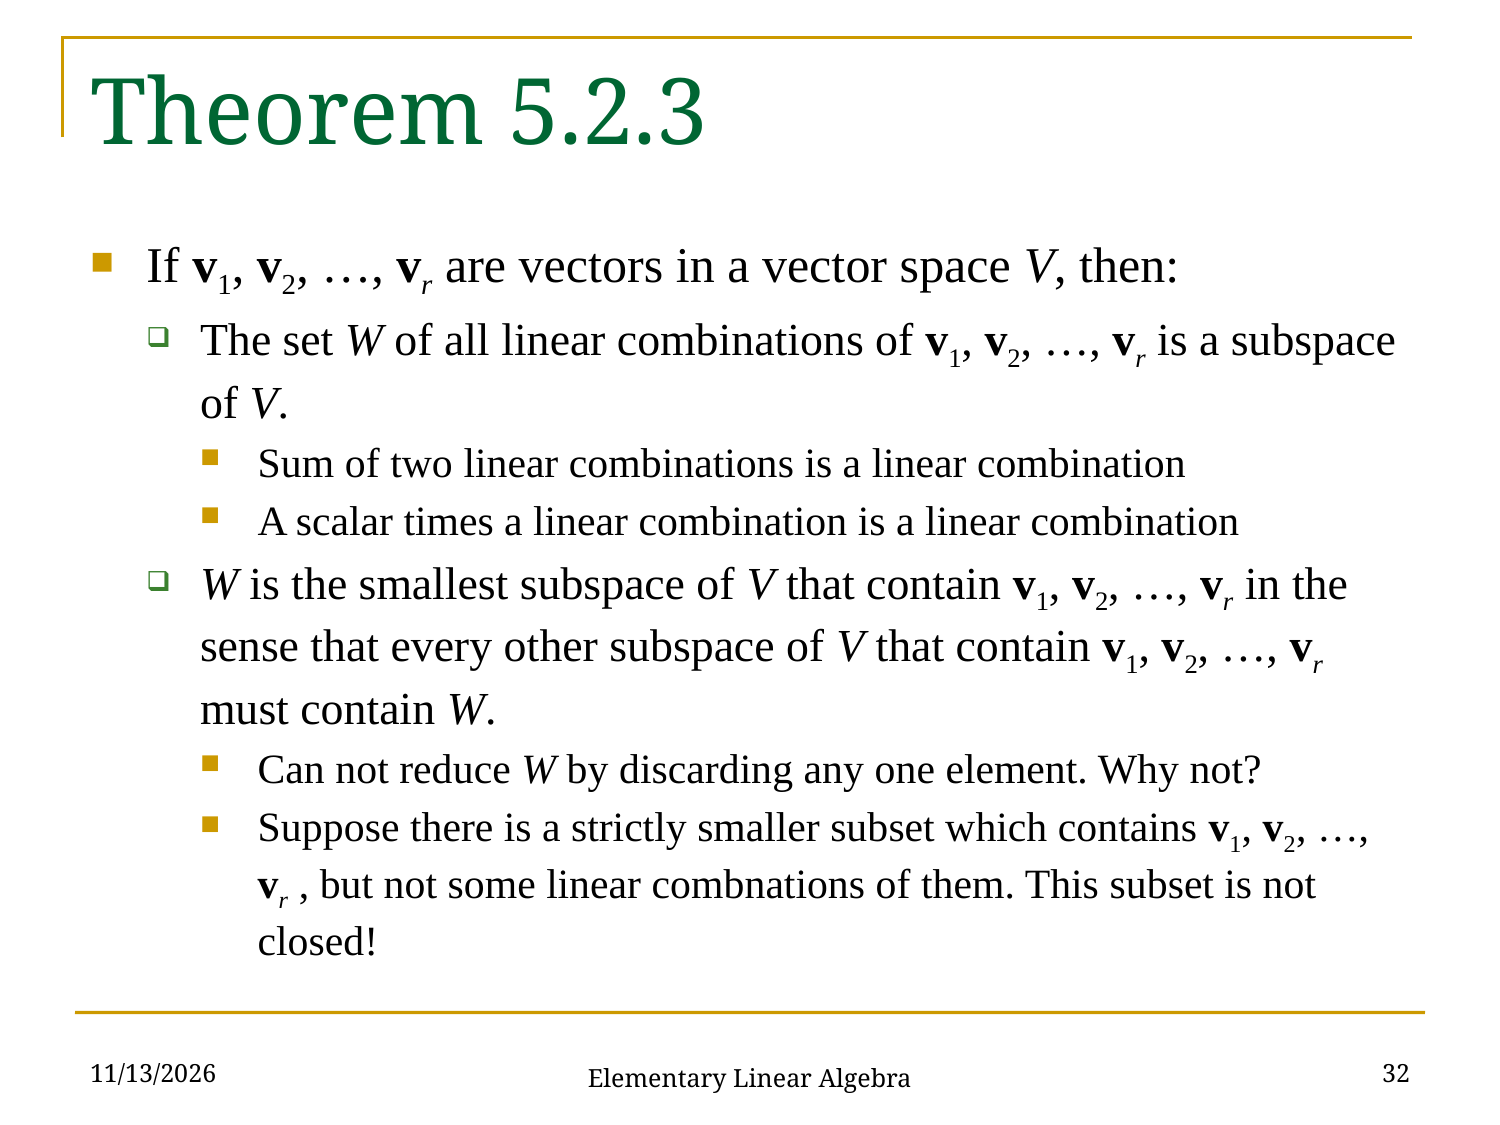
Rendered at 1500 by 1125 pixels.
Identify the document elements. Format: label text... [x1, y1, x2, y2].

slide_number 32 [1074, 1023, 1426, 1100]
title Theorem 5.2.3 [75, 45, 1425, 224]
list If v1, v2, …, vr are vectors in a vector space V, then: The set W of all linear combinations of v1, v2, …, vr is a subspace of V. Sum of two linear combinations is a linear combination A scalar times a linear combination is a linear combination W is the smallest subspace of V that contain v1, v2, …, vr in the sense that every other subspace of V that contain v1, v2, …, vr must contain W. Can not reduce W by discarding any one element. Why not? Suppose there is a strictly smaller subset which contains v1, v2, …, vr , but not some linear combnations of them. This subset is not closed! [75, 224, 1425, 1006]
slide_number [74, 1023, 426, 1100]
footer Elementary Linear Algebra [512, 1024, 988, 1101]
